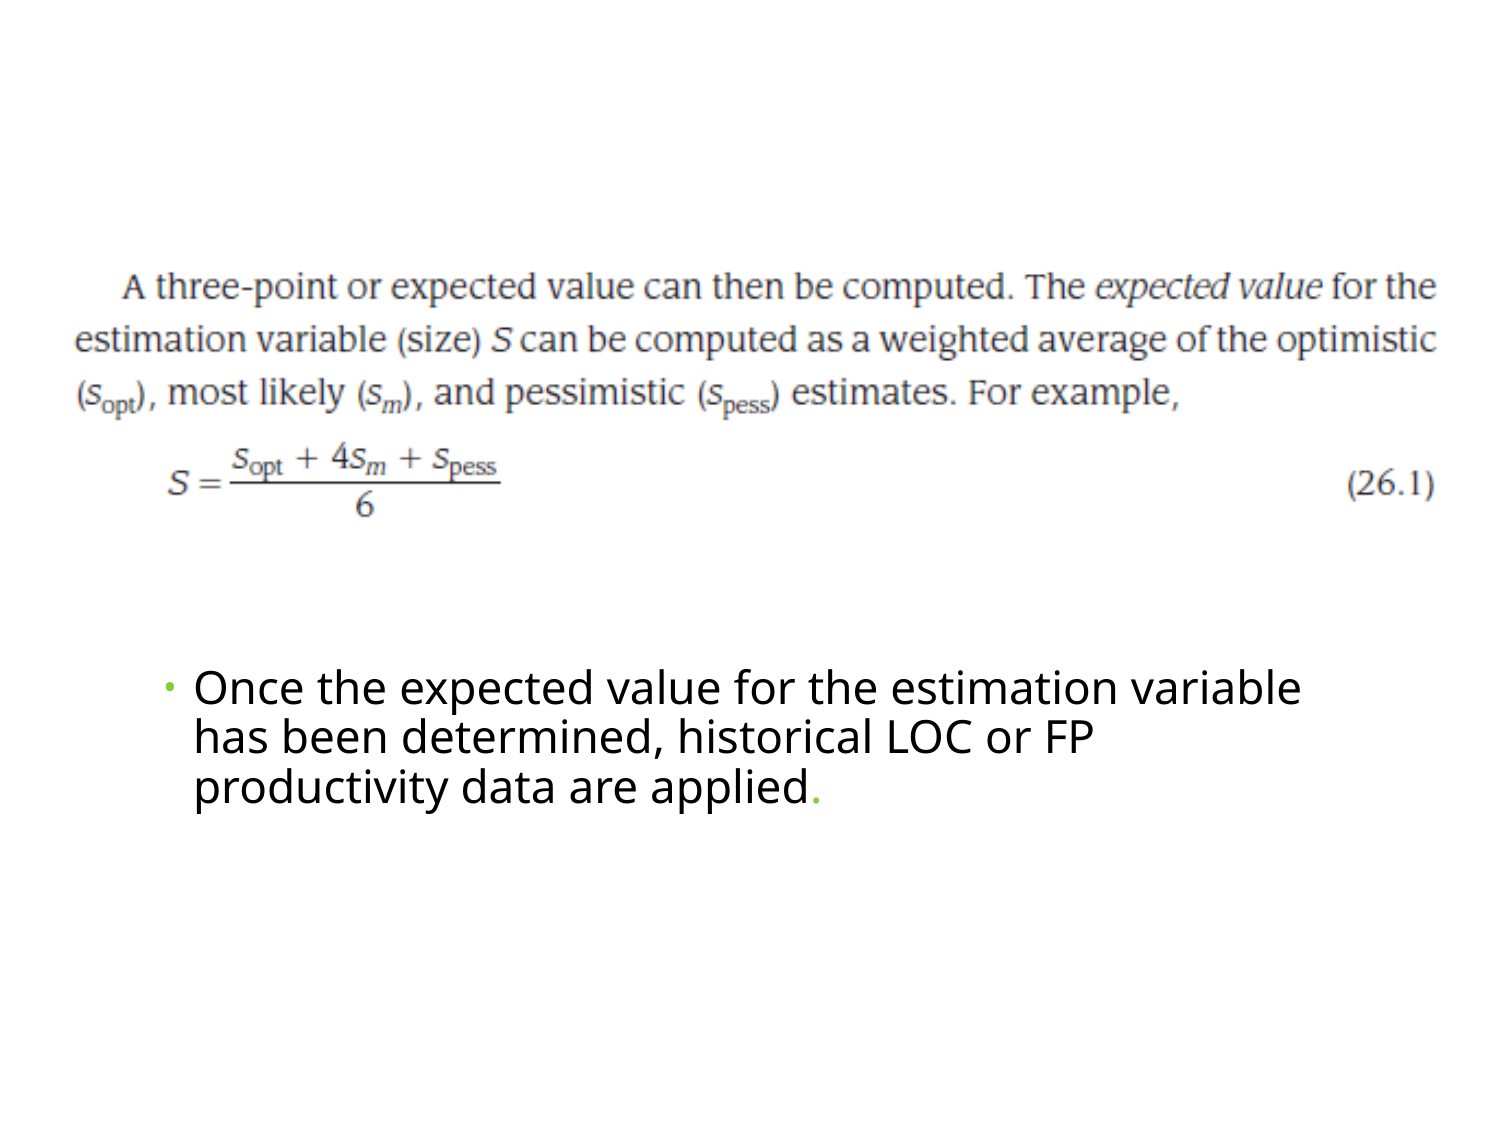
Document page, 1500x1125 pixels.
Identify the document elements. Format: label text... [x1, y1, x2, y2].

picture [38, 262, 1500, 535]
list Once the expected value for the estimation variable has been determined, historical LOC or FP productivity data are applied. [140, 544, 1356, 1000]
